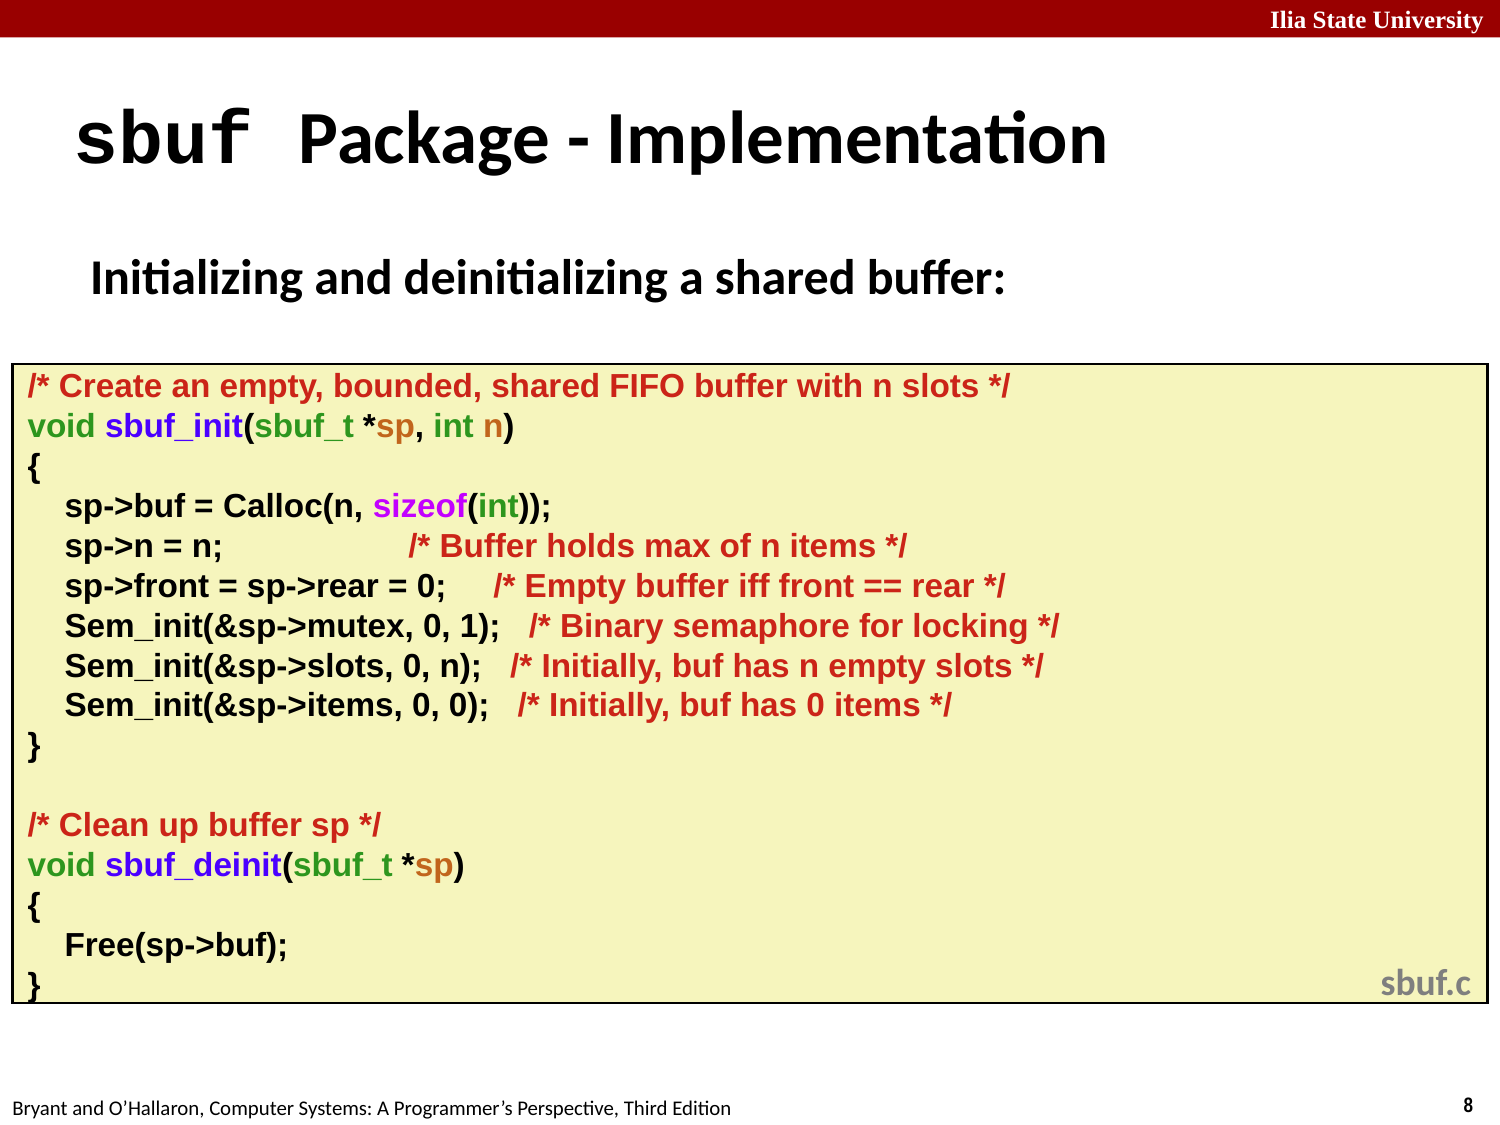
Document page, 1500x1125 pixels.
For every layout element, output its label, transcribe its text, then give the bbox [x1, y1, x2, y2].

title sbuf Package - Implementation [58, 71, 1434, 197]
text_box /* Create an empty, bounded, shared FIFO buffer with n slots */ void sbuf_init(sbuf_t *sp, int n) { sp->buf = Calloc(n, sizeof(int)); sp->n = n; /* Buffer holds max of n items */ sp->front = sp->rear = 0; /* Empty buffer iff front == rear */ Sem_init(&sp->mutex, 0, 1); /* Binary semaphore for locking */ Sem_init(&sp->slots, 0, n); /* Initially, buf has n empty slots */ Sem_init(&sp->items, 0, 0); /* Initially, buf has 0 items */ } /* Clean up buffer sp */ void sbuf_deinit(sbuf_t *sp) { Free(sp->buf); } [12, 364, 1488, 1003]
text_box sbuf.c [1365, 949, 1488, 1010]
text_box Initializing and deinitializing a shared buffer: [74, 236, 1213, 312]
